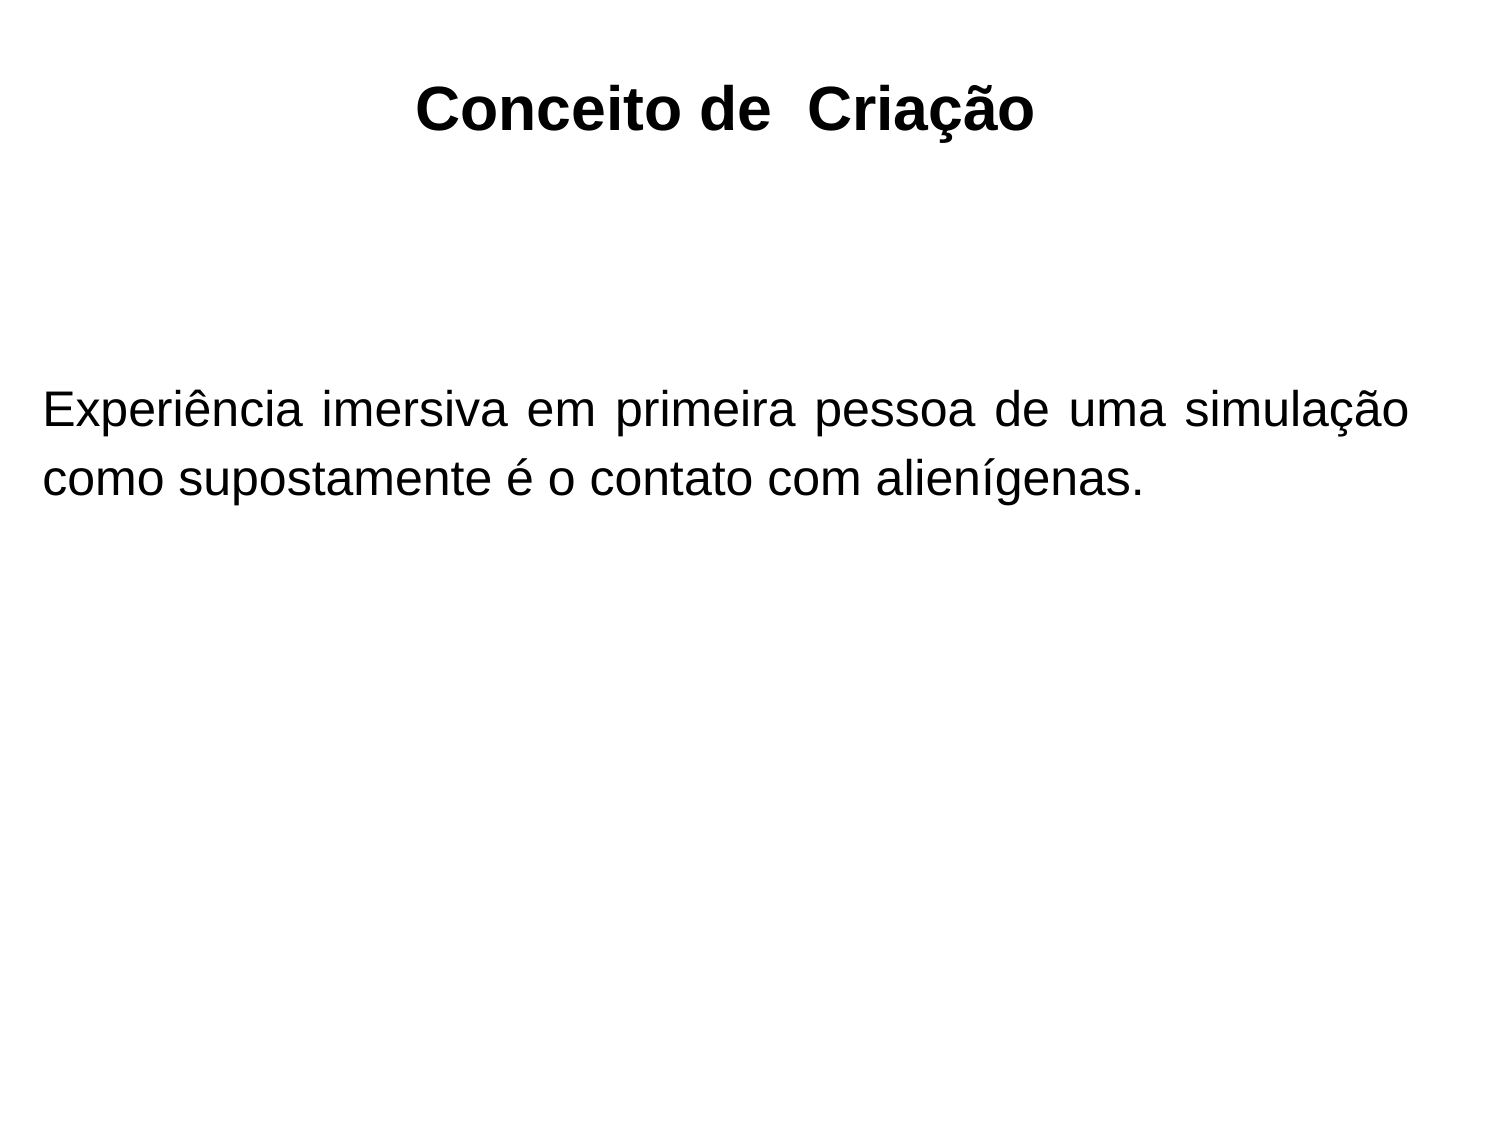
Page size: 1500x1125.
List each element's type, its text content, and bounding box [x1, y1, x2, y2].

title Conceito de Criação Experiência imersiva em primeira pessoa de uma simulação como supostamente é o contato com alienígenas. [27, 42, 1426, 980]
